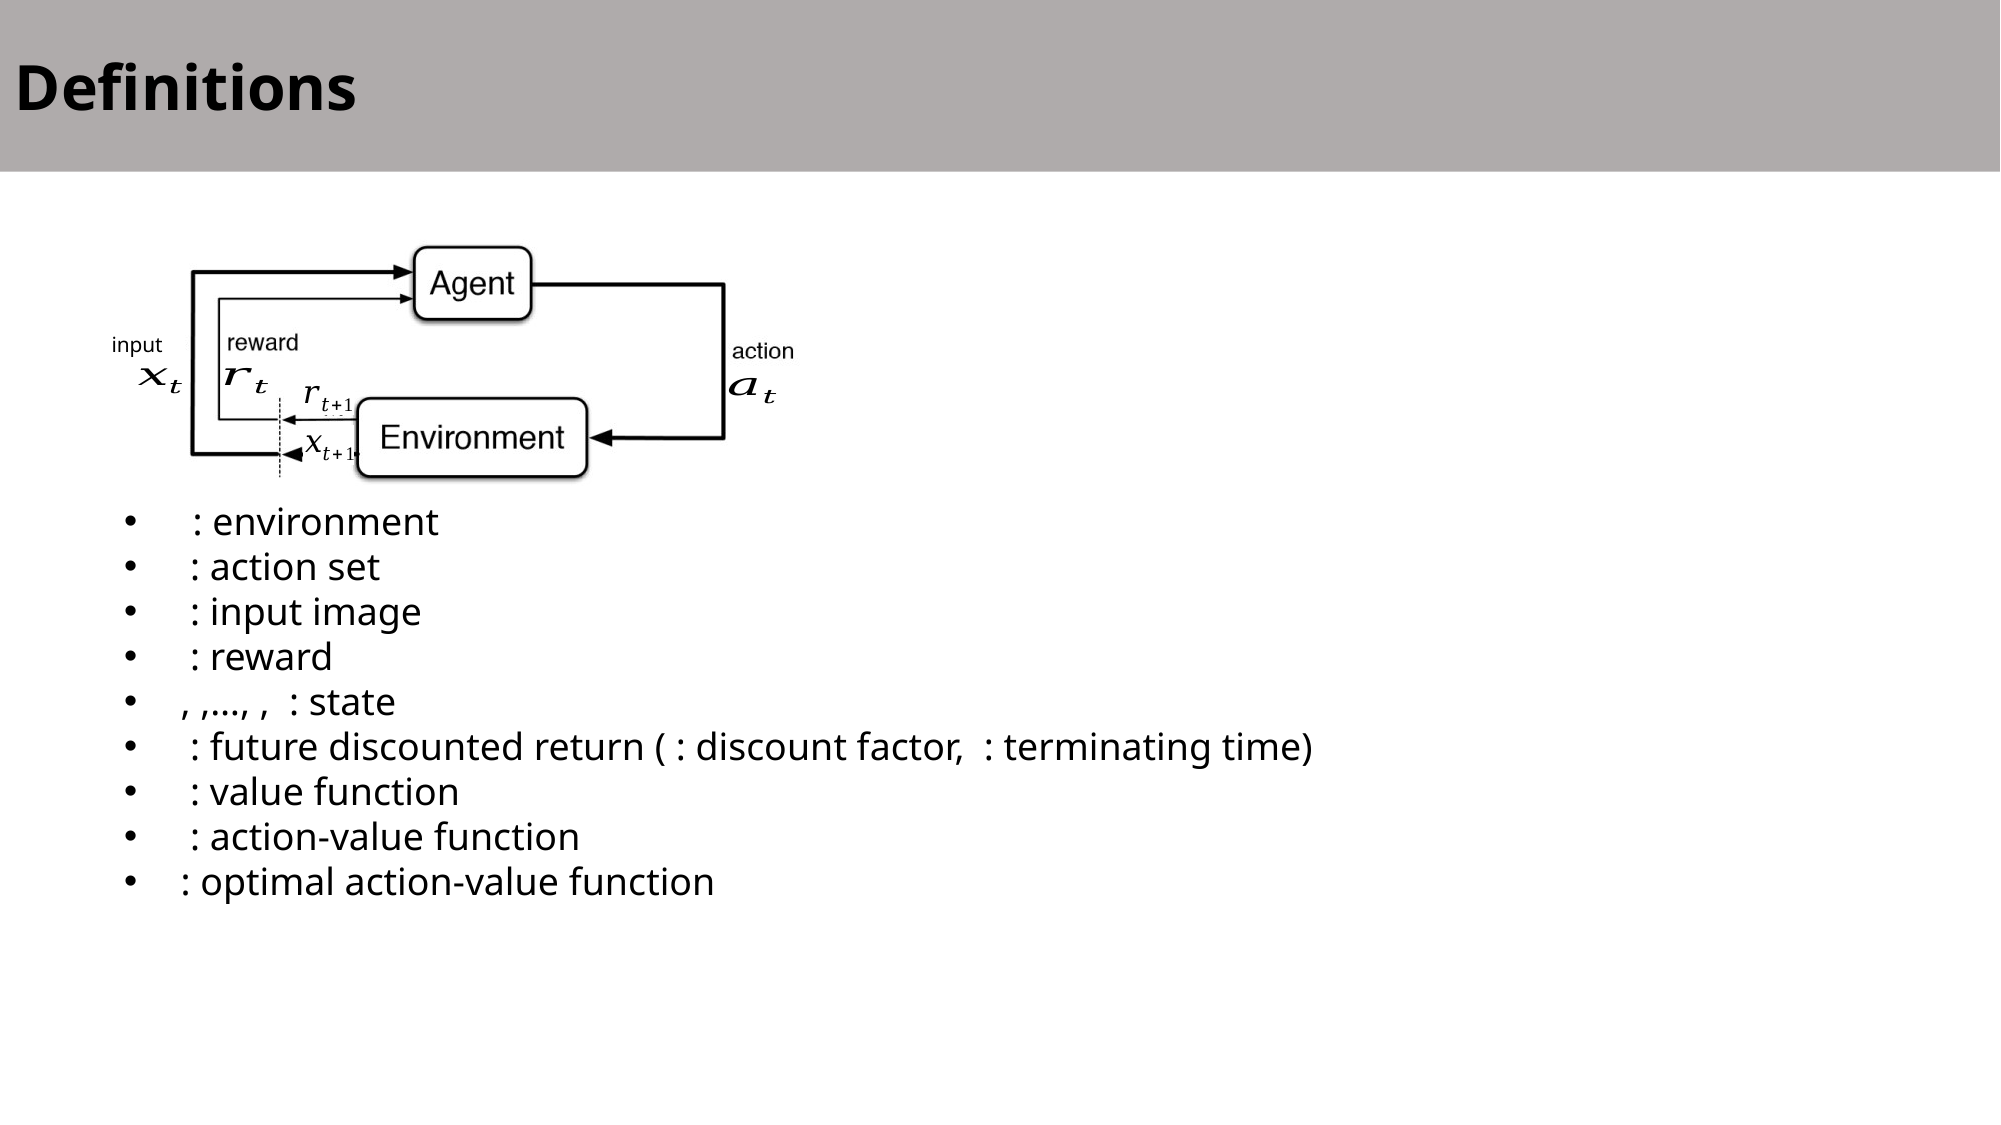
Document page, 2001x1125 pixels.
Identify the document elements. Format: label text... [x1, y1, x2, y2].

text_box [96, 223, 803, 491]
text_box Definitions [0, 0, 2000, 173]
